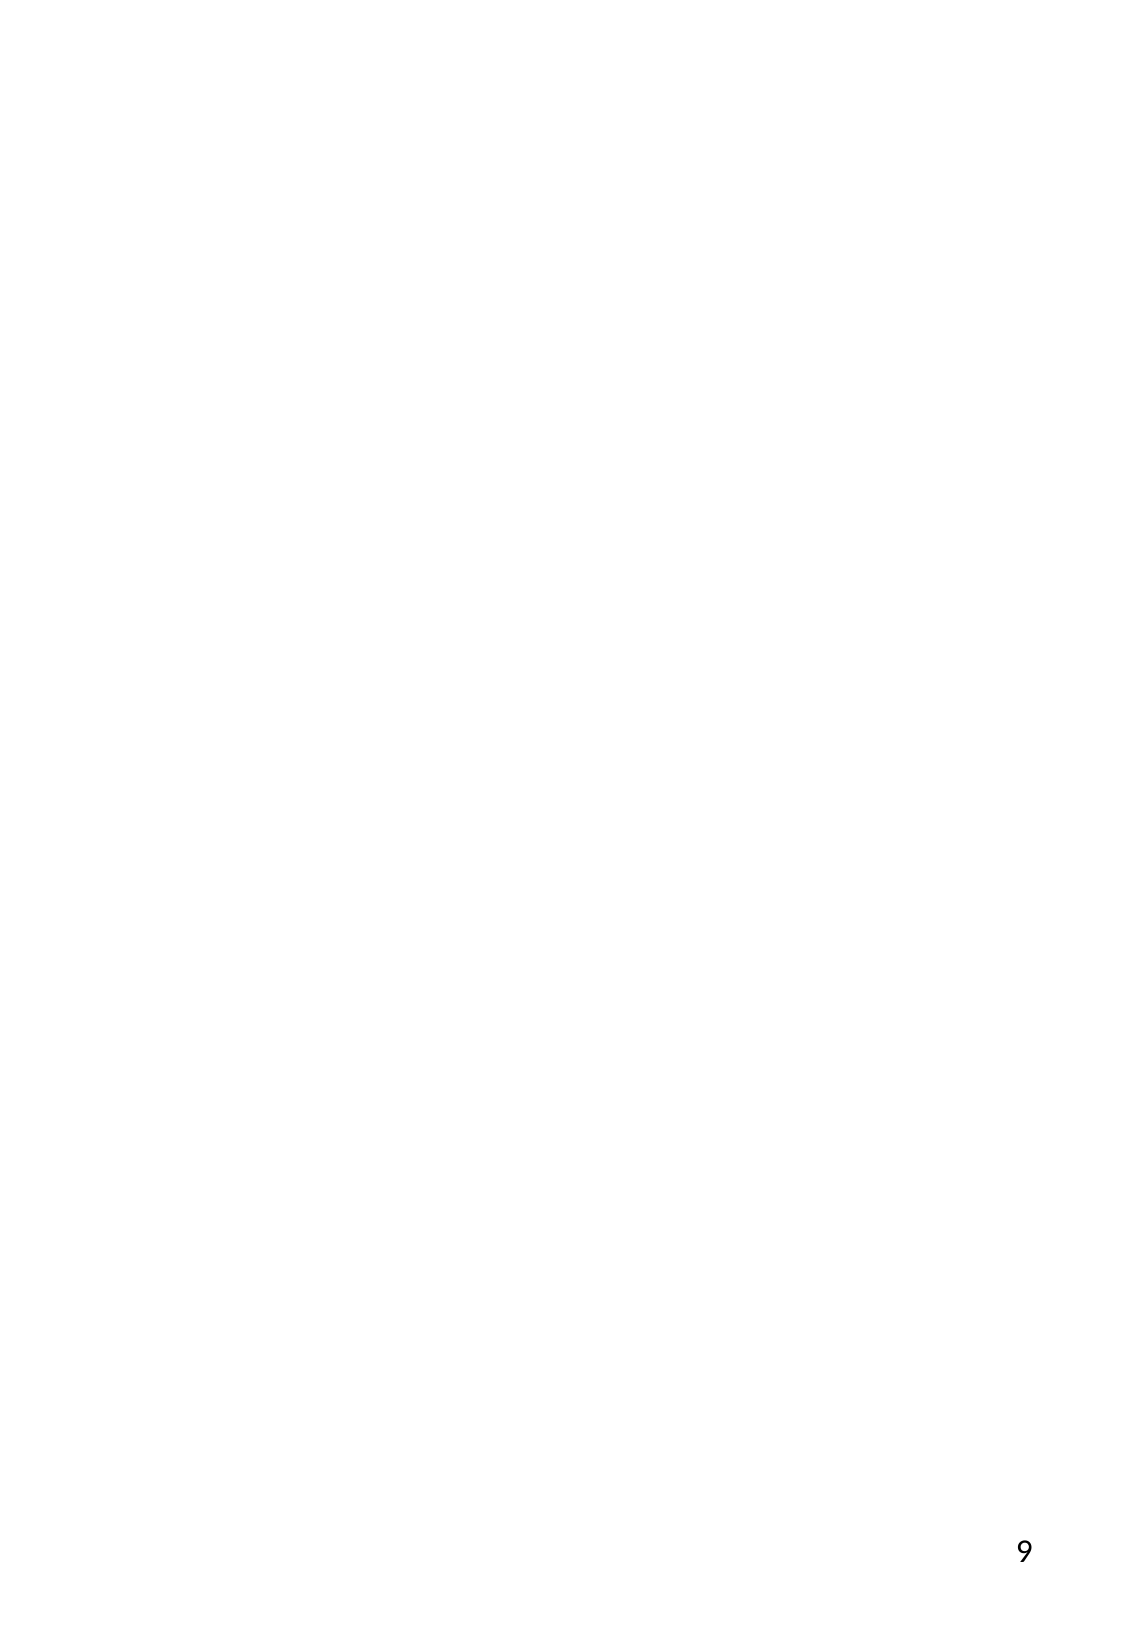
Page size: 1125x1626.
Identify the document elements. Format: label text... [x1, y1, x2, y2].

slide_number 9 [794, 1506, 1048, 1593]
